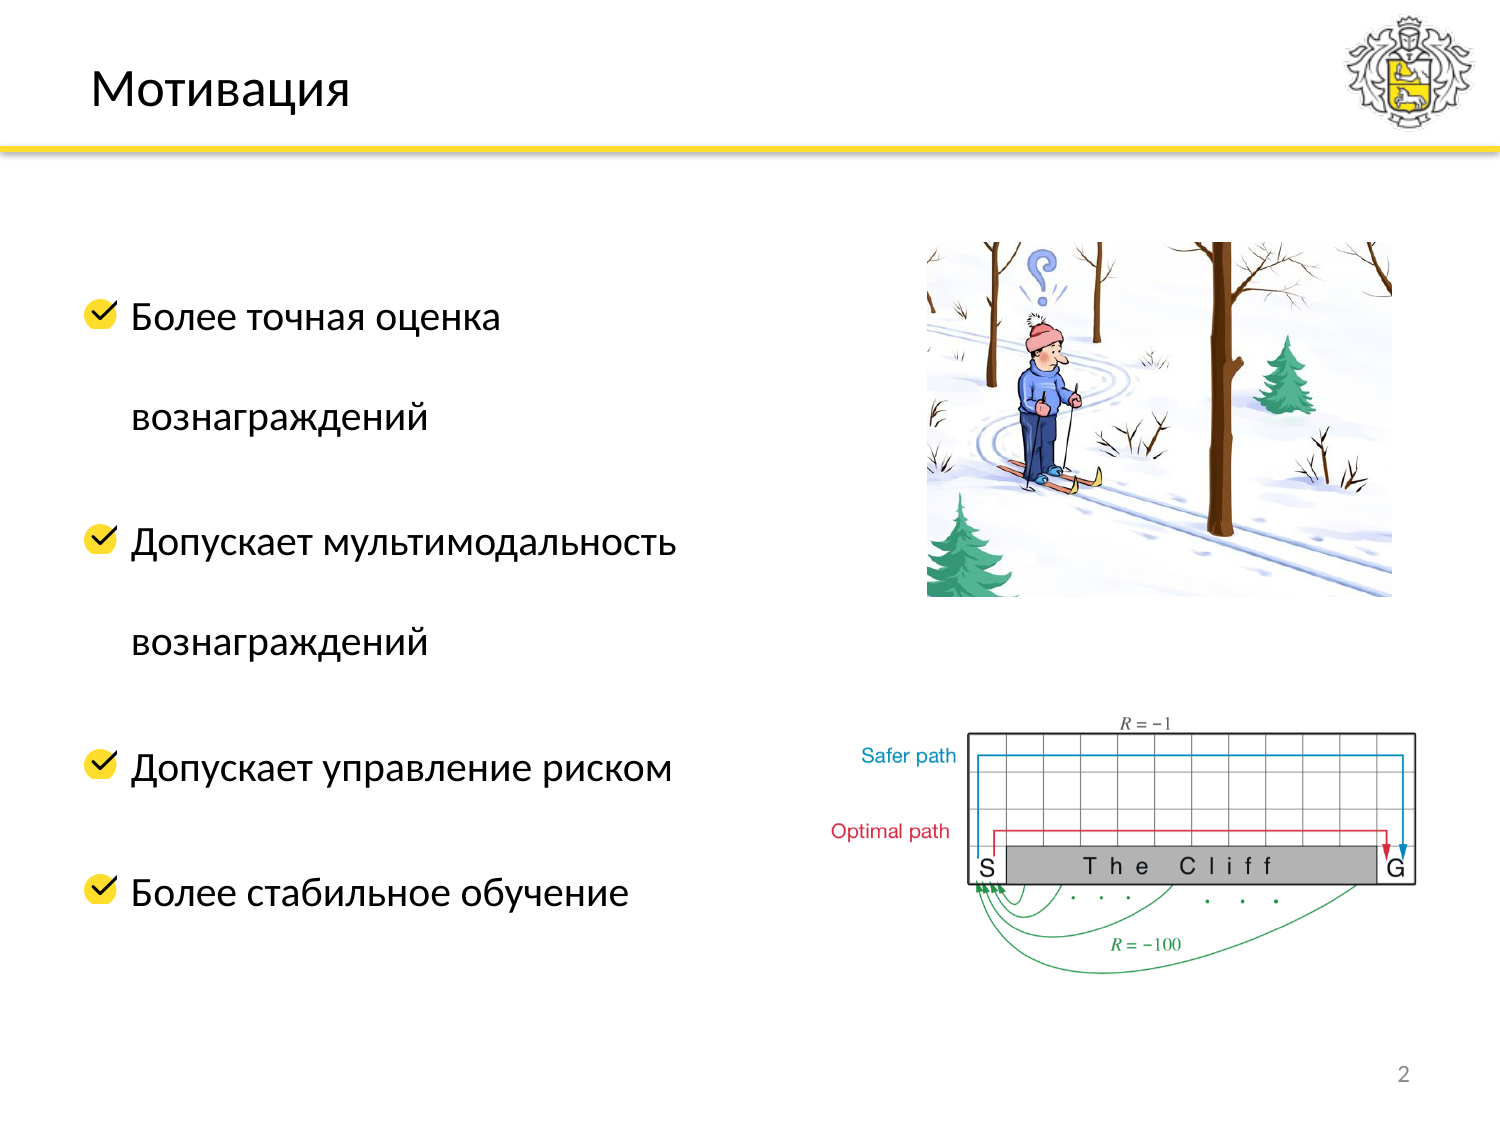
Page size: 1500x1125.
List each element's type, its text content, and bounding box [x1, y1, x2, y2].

picture [816, 680, 1456, 978]
picture [926, 242, 1392, 598]
title Мотивация [75, 50, 1425, 119]
slide_number 2 [1074, 1042, 1425, 1103]
text_box Более точная оценка вознаграждений Допускает мультимодальность вознаграждений Допускает управление риском Более стабильное обучение [69, 231, 703, 922]
